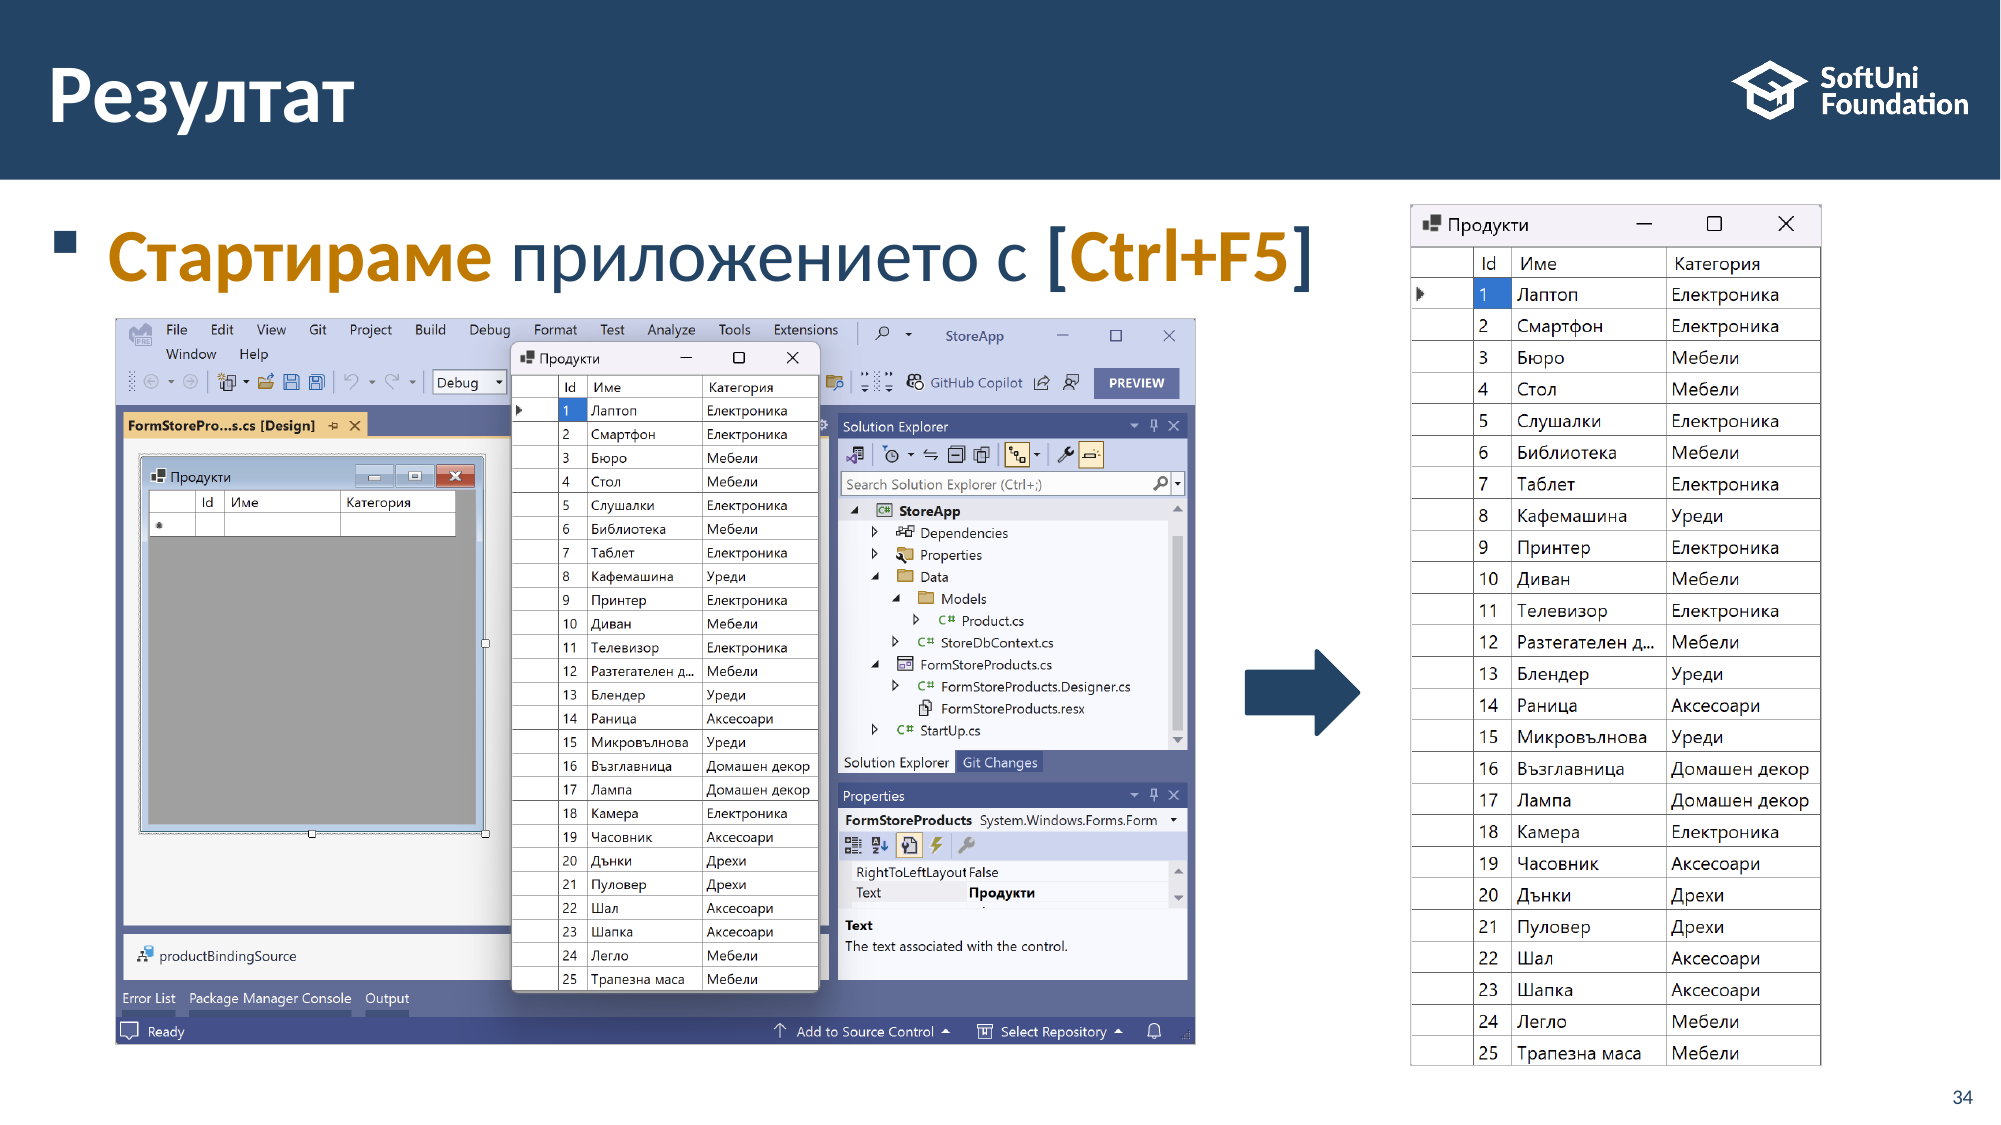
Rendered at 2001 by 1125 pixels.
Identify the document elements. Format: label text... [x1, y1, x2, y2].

picture [1731, 60, 1968, 120]
title Резултат [31, 16, 1716, 162]
list Стартираме приложението с [Ctrl+F5] [31, 196, 1970, 1104]
picture [1409, 204, 1822, 1067]
text_box [1244, 649, 1361, 737]
picture [115, 318, 1196, 1045]
slide_number 34 [1927, 1067, 1989, 1117]
